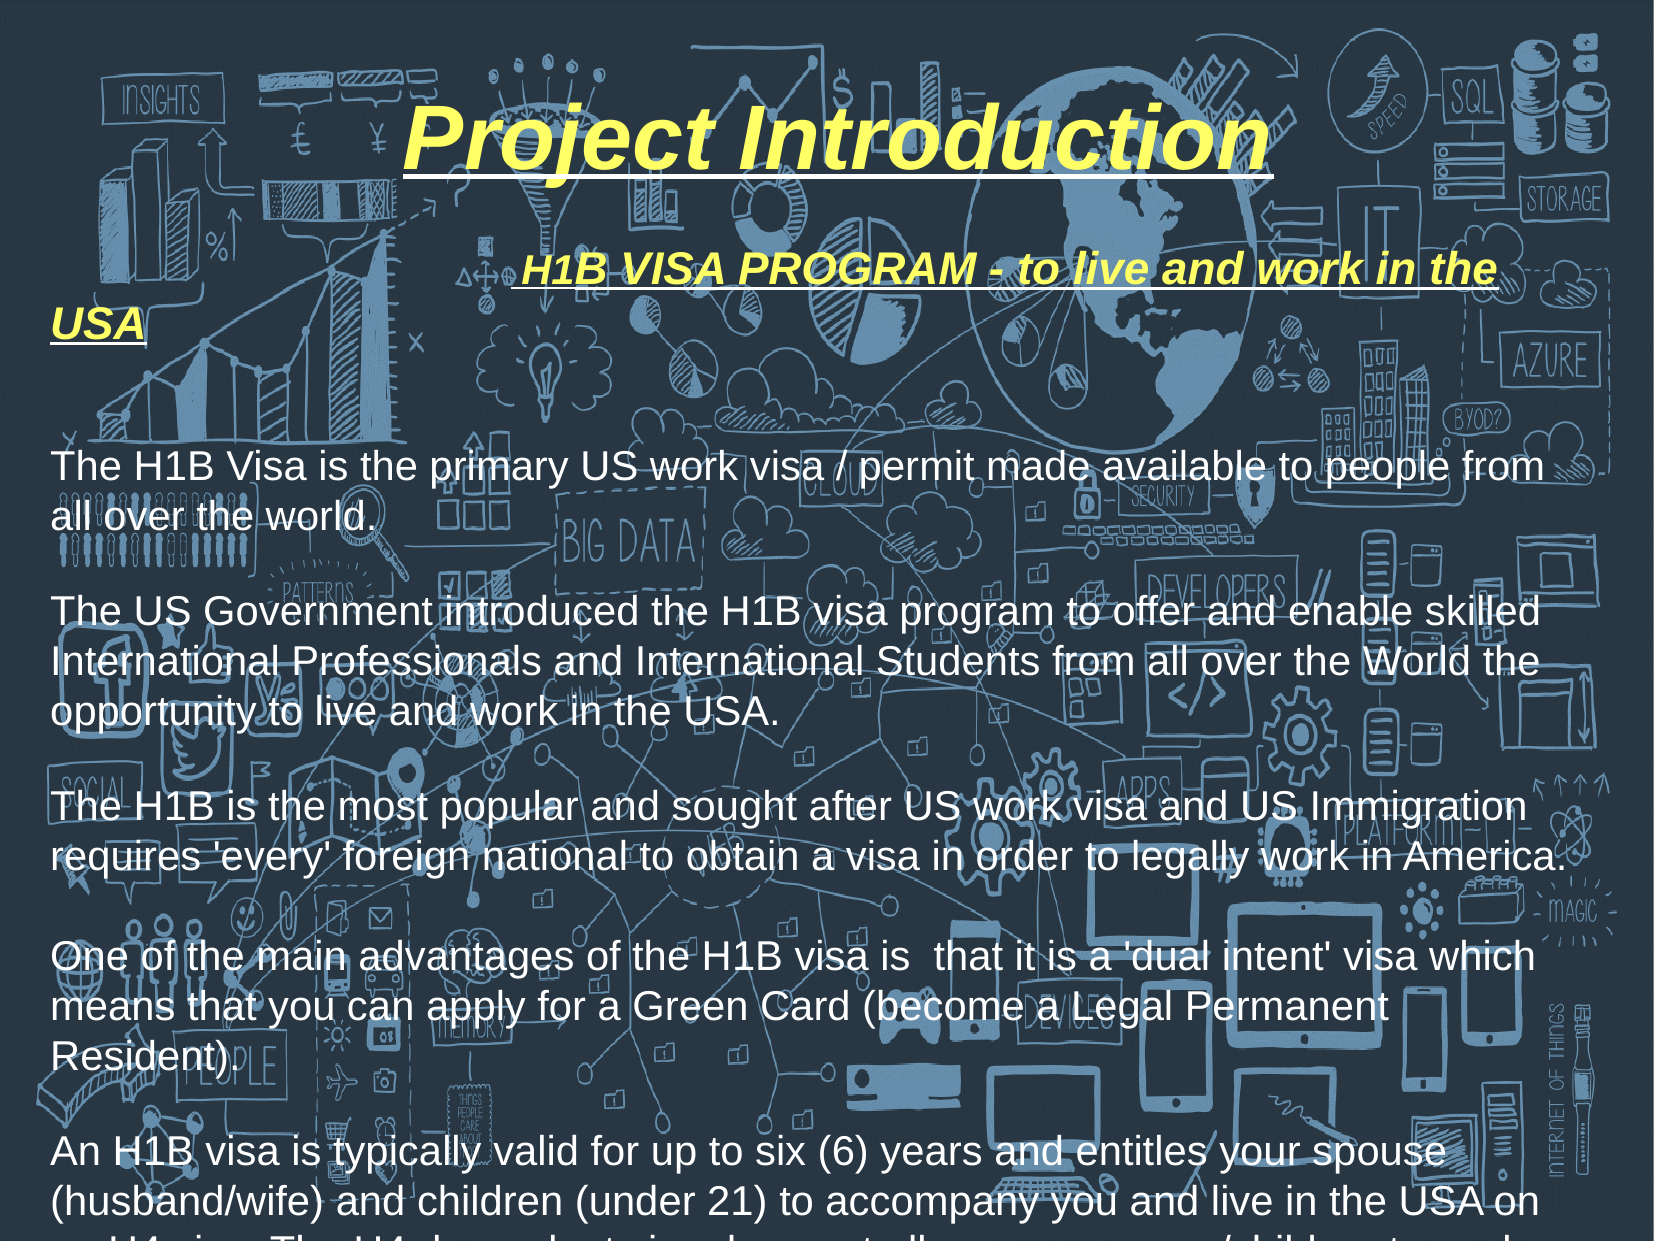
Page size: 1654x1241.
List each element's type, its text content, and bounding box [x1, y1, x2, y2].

text_box Project Introduction [94, 29, 1583, 231]
picture [0, 0, 1654, 1241]
text_box H1B VISA PROGRAM - to live and work in the USA The H1B Visa is the primary US work visa / permit made available to people from all over the world. The US Government introduced the H1B visa program to offer and enable skilled International Professionals and International Students from all over the World the opportunity to live and work in the USA. The H1B is the most popular and sought after US work visa and US Immigration requires 'every' foreign national to obtain a visa in order to legally work in America. One of the main advantages of the H1B visa is that it is a 'dual intent' visa which means that you can apply for a Green Card (become a Legal Permanent Resident). An H1B visa is typically valid for up to six (6) years and entitles your spouse (husband/wife) and children (under 21) to accompany you and live in the USA on an H4 visa. The H4 dependent visa does not allow your spouse/children to work (unless they get their own H1B visa). [35, 231, 1607, 1205]
